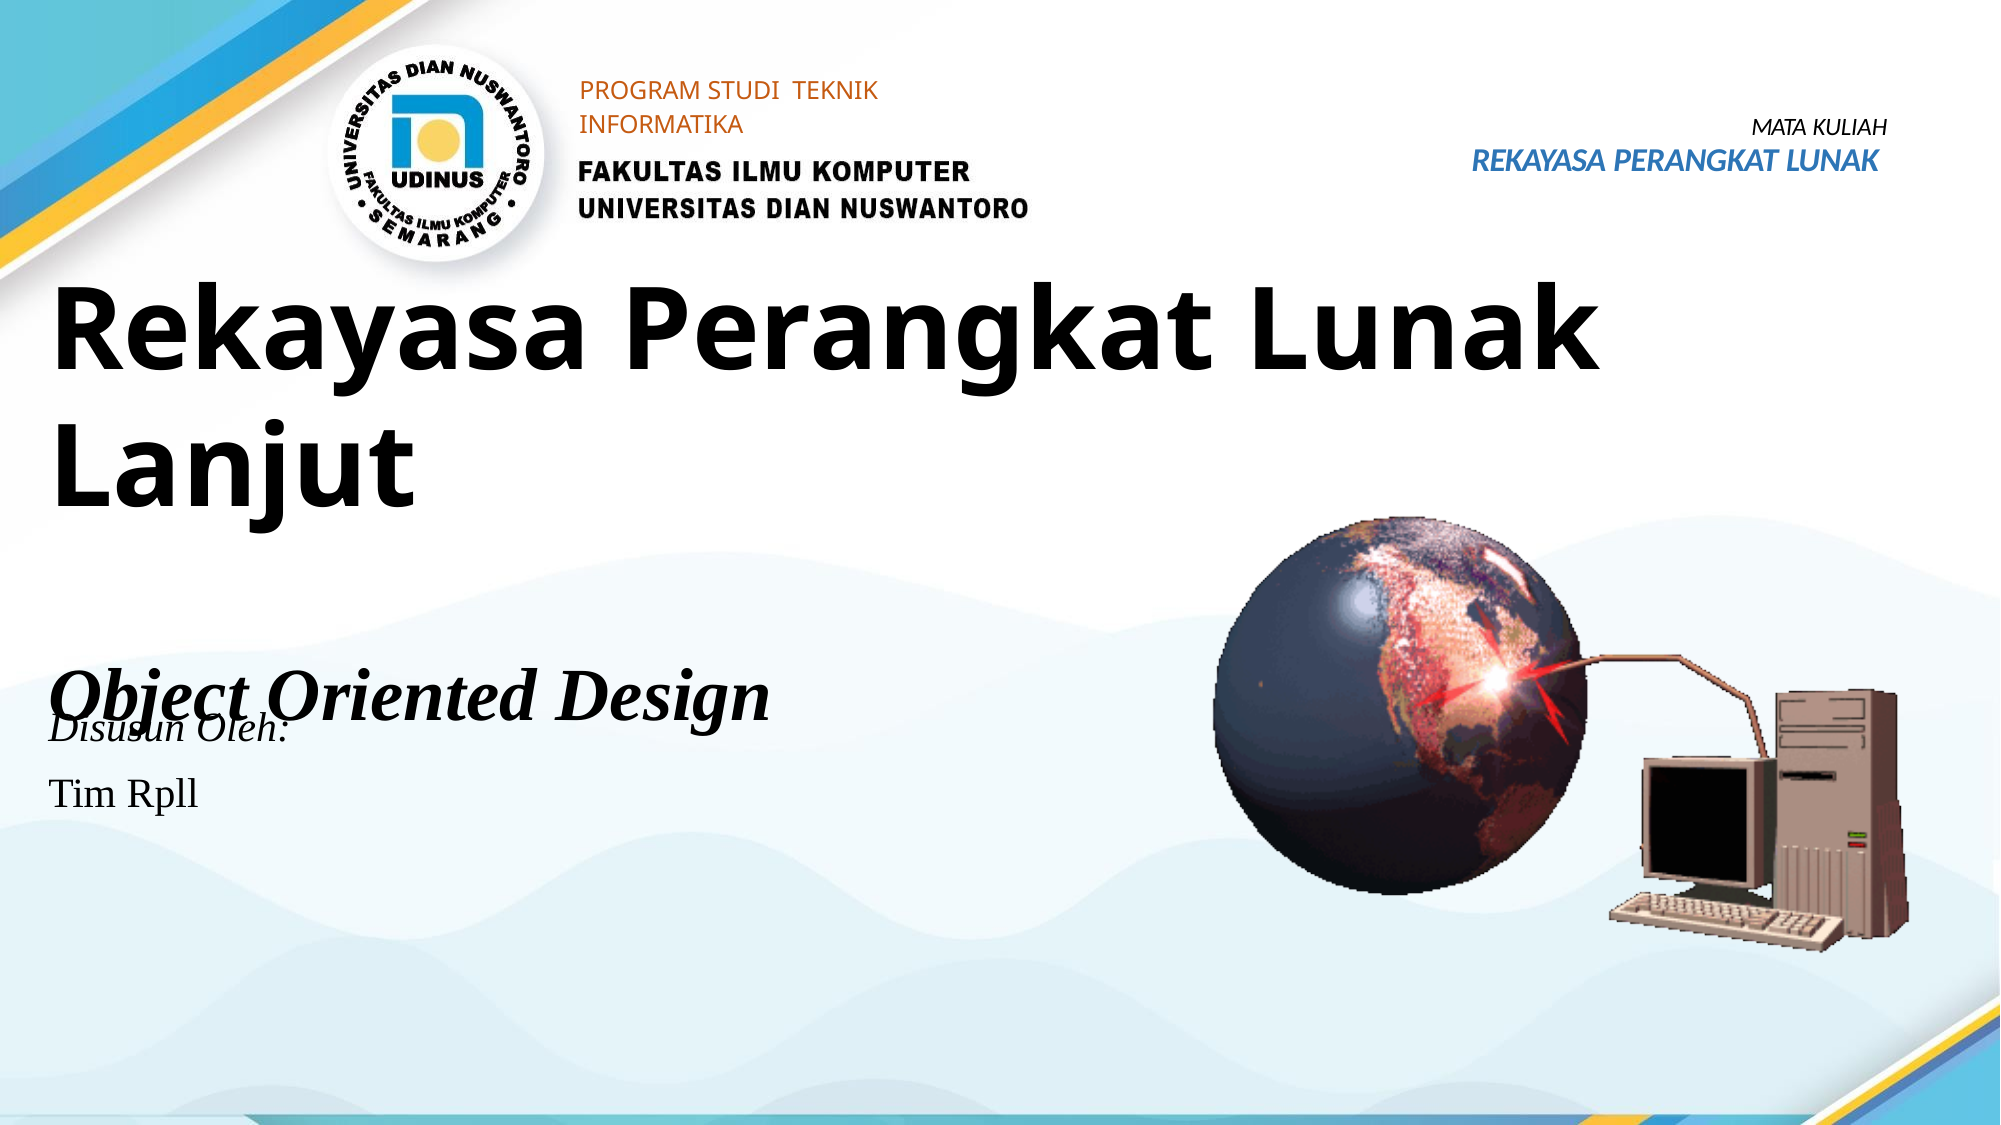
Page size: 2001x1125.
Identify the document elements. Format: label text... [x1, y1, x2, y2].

text_box [1198, 488, 1944, 986]
text_box Rekayasa Perangkat Lunak Lanjut Object Oriented Design [46, 252, 1908, 735]
text_box Disusun Oleh: Tim Rpll [46, 735, 669, 816]
text_box [0, 0, 2000, 1125]
text_box PROGRAM STUDI TEKNIK INFORMATIKA [577, 68, 896, 139]
text_box MATA KULIAH REKAYASA PERANGKAT LUNAK [1469, 110, 1894, 178]
